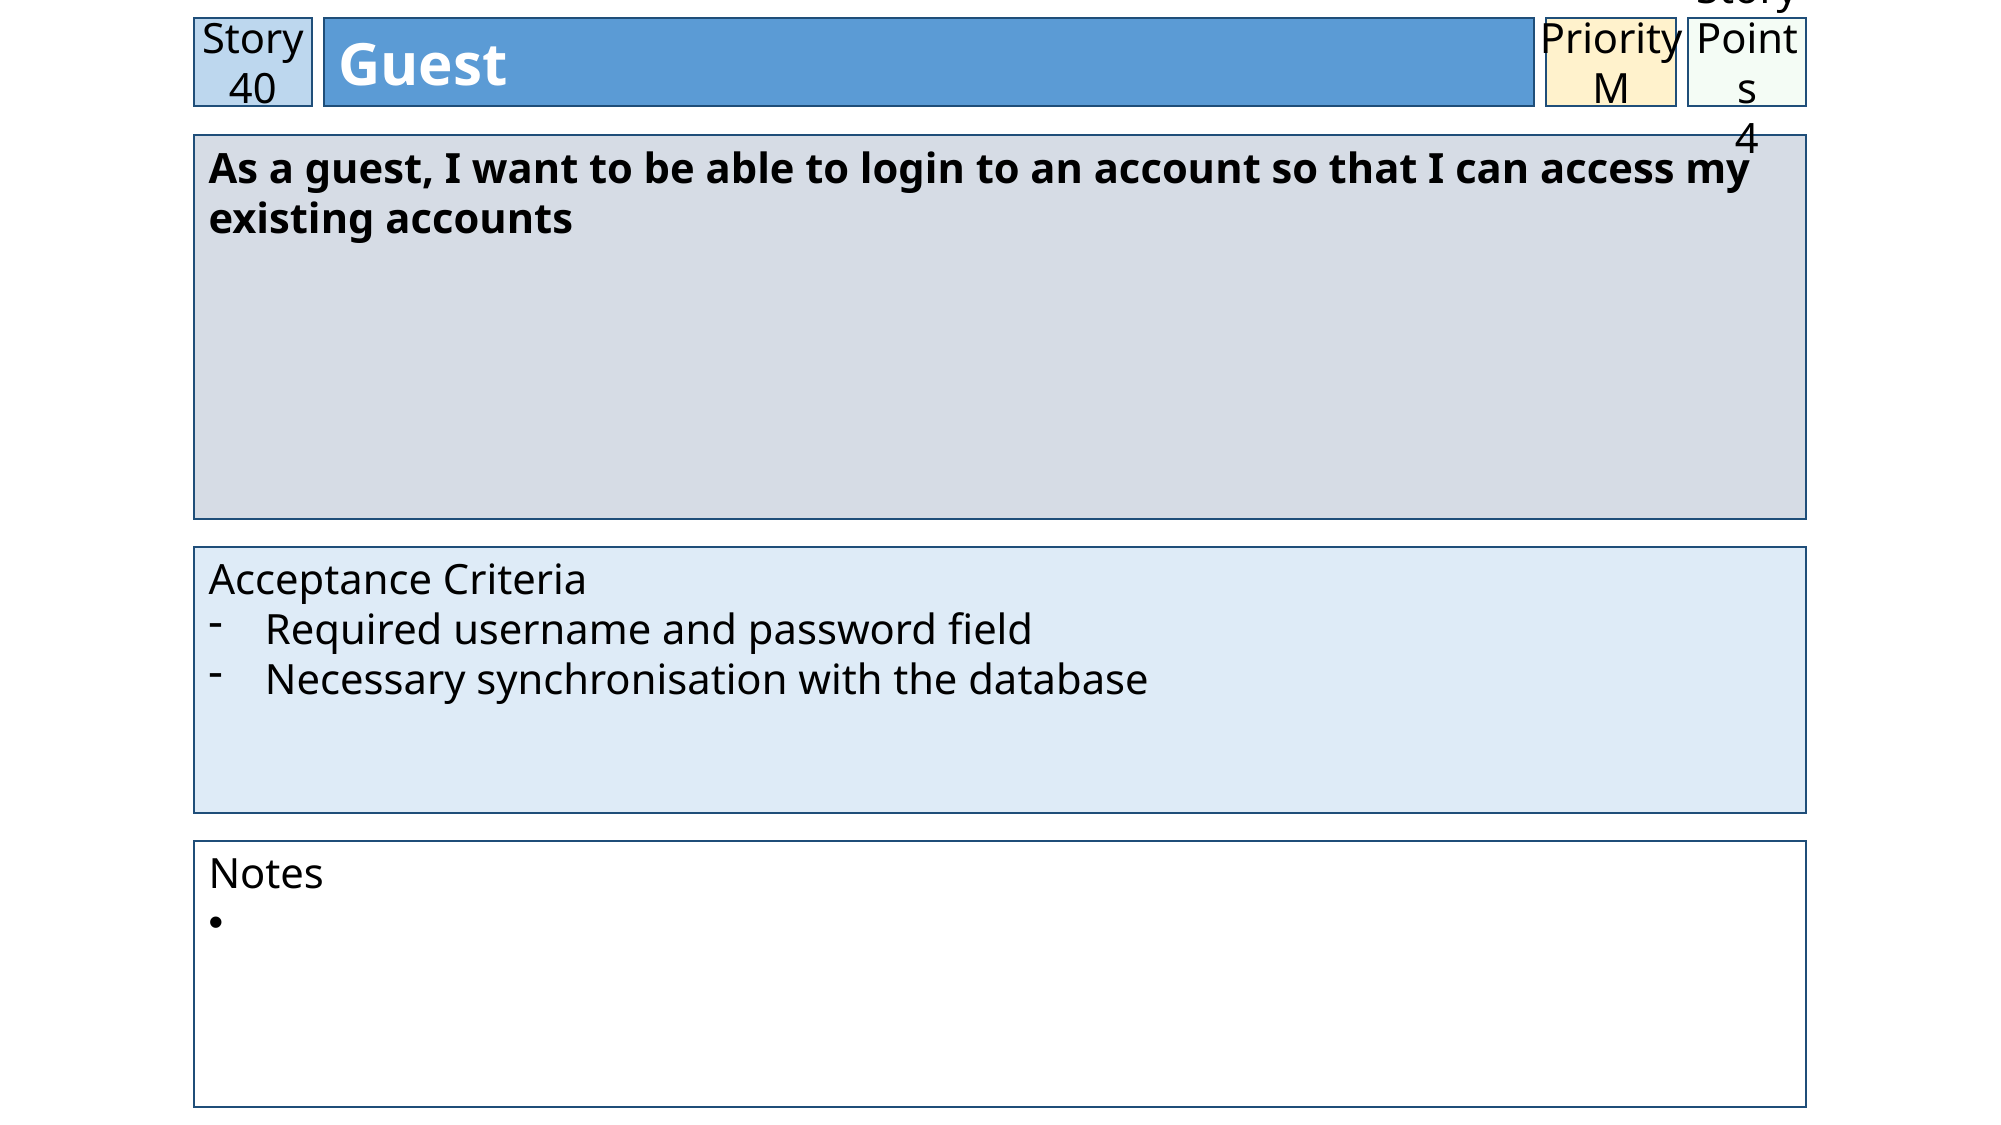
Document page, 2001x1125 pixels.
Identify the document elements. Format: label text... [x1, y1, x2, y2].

text_box Story Points 4 [1687, 17, 1807, 107]
text_box As a guest, I want to be able to login to an account so that I can access my existing accounts [193, 134, 1807, 520]
text_box Acceptance Criteria Required username and password field Necessary synchronisation with the database [193, 546, 1807, 814]
text_box Story 40 [193, 17, 313, 107]
text_box Notes [193, 840, 1807, 1108]
text_box Guest [323, 17, 1535, 107]
text_box Priority M [1545, 17, 1677, 107]
